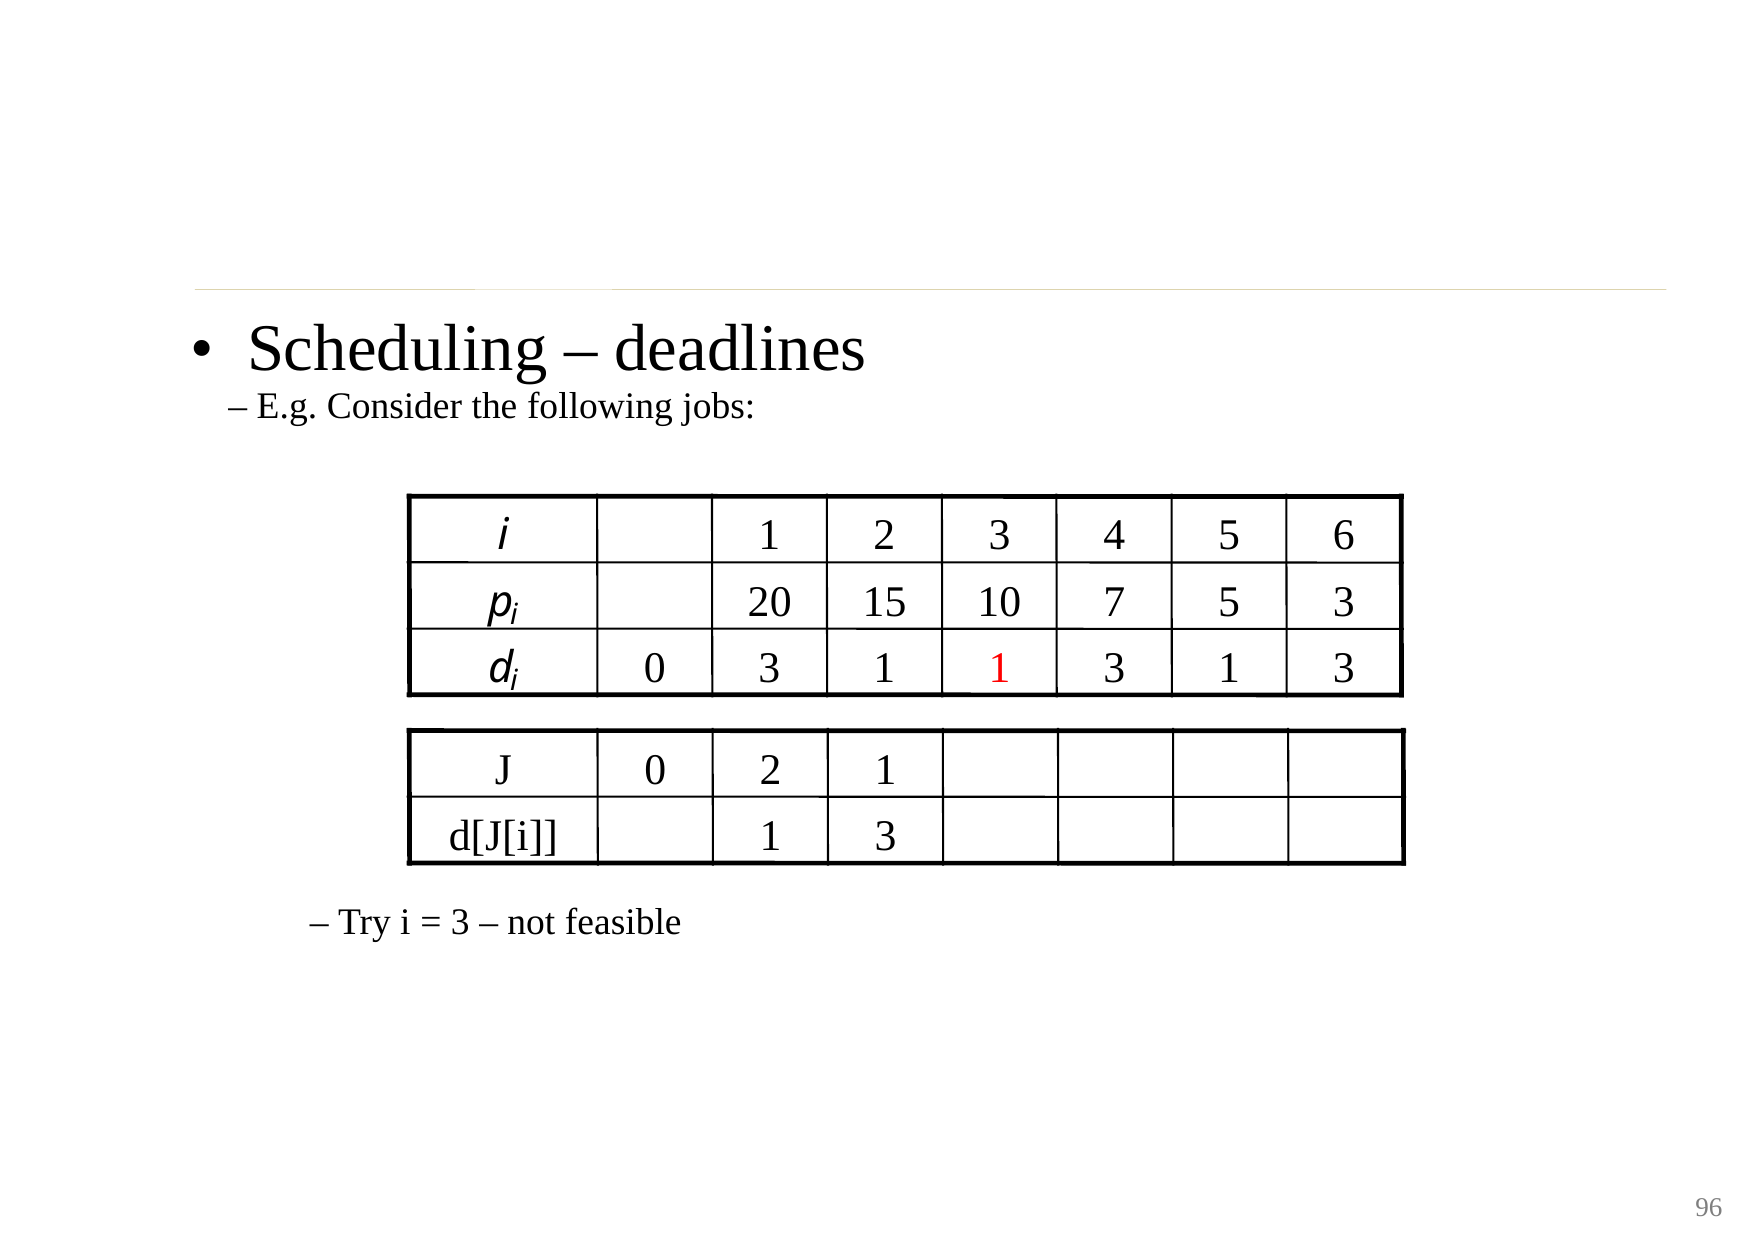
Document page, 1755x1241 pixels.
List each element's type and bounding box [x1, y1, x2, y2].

text_box [406, 727, 1407, 866]
text_box [1695, 1190, 1724, 1220]
text_box [173, 303, 1552, 436]
text_box [309, 896, 890, 958]
text_box [406, 493, 1404, 698]
